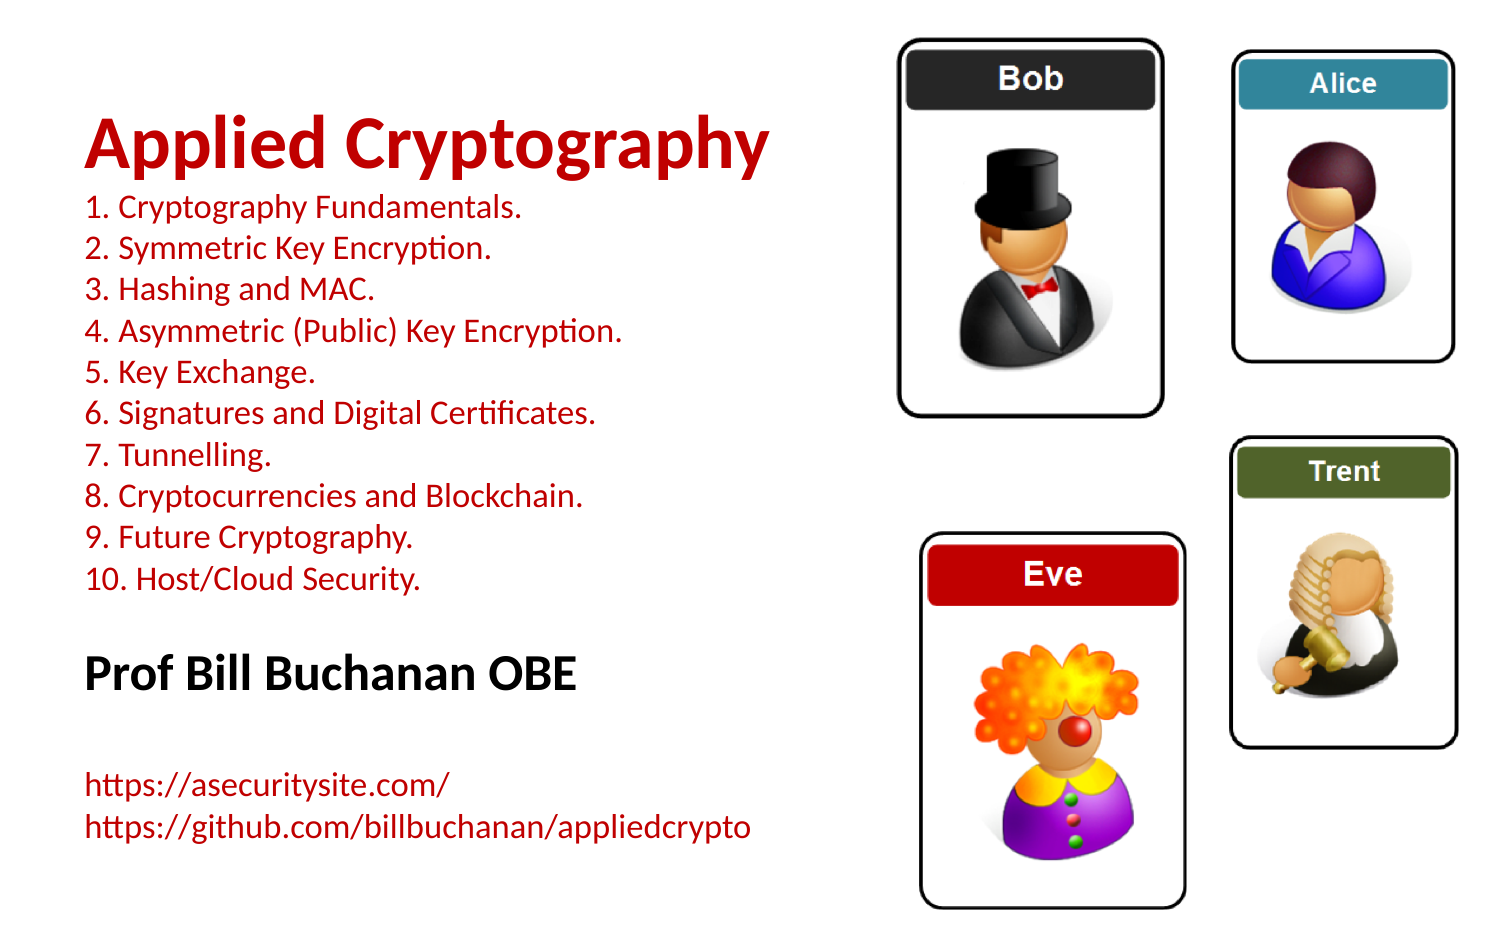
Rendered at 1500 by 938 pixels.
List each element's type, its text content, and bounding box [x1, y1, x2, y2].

title Applied Cryptography 1. Cryptography Fundamentals. 2. Symmetric Key Encryption. 3. Hashing and MAC. 4. Asymmetric (Public) Key Encryption. 5. Key Exchange. 6. Signatures and Digital Certificates. 7. Tunnelling. 8. Cryptocurrencies and Blockchain. 9. Future Cryptography. 10. Host/Cloud Security. Prof Bill Buchanan OBE https://asecuritysite.com/ https://github.com/billbuchanan/appliedcrypto [76, 68, 1342, 869]
picture [918, 530, 1187, 910]
picture [1230, 48, 1456, 365]
picture [1228, 434, 1459, 751]
picture [896, 36, 1165, 420]
